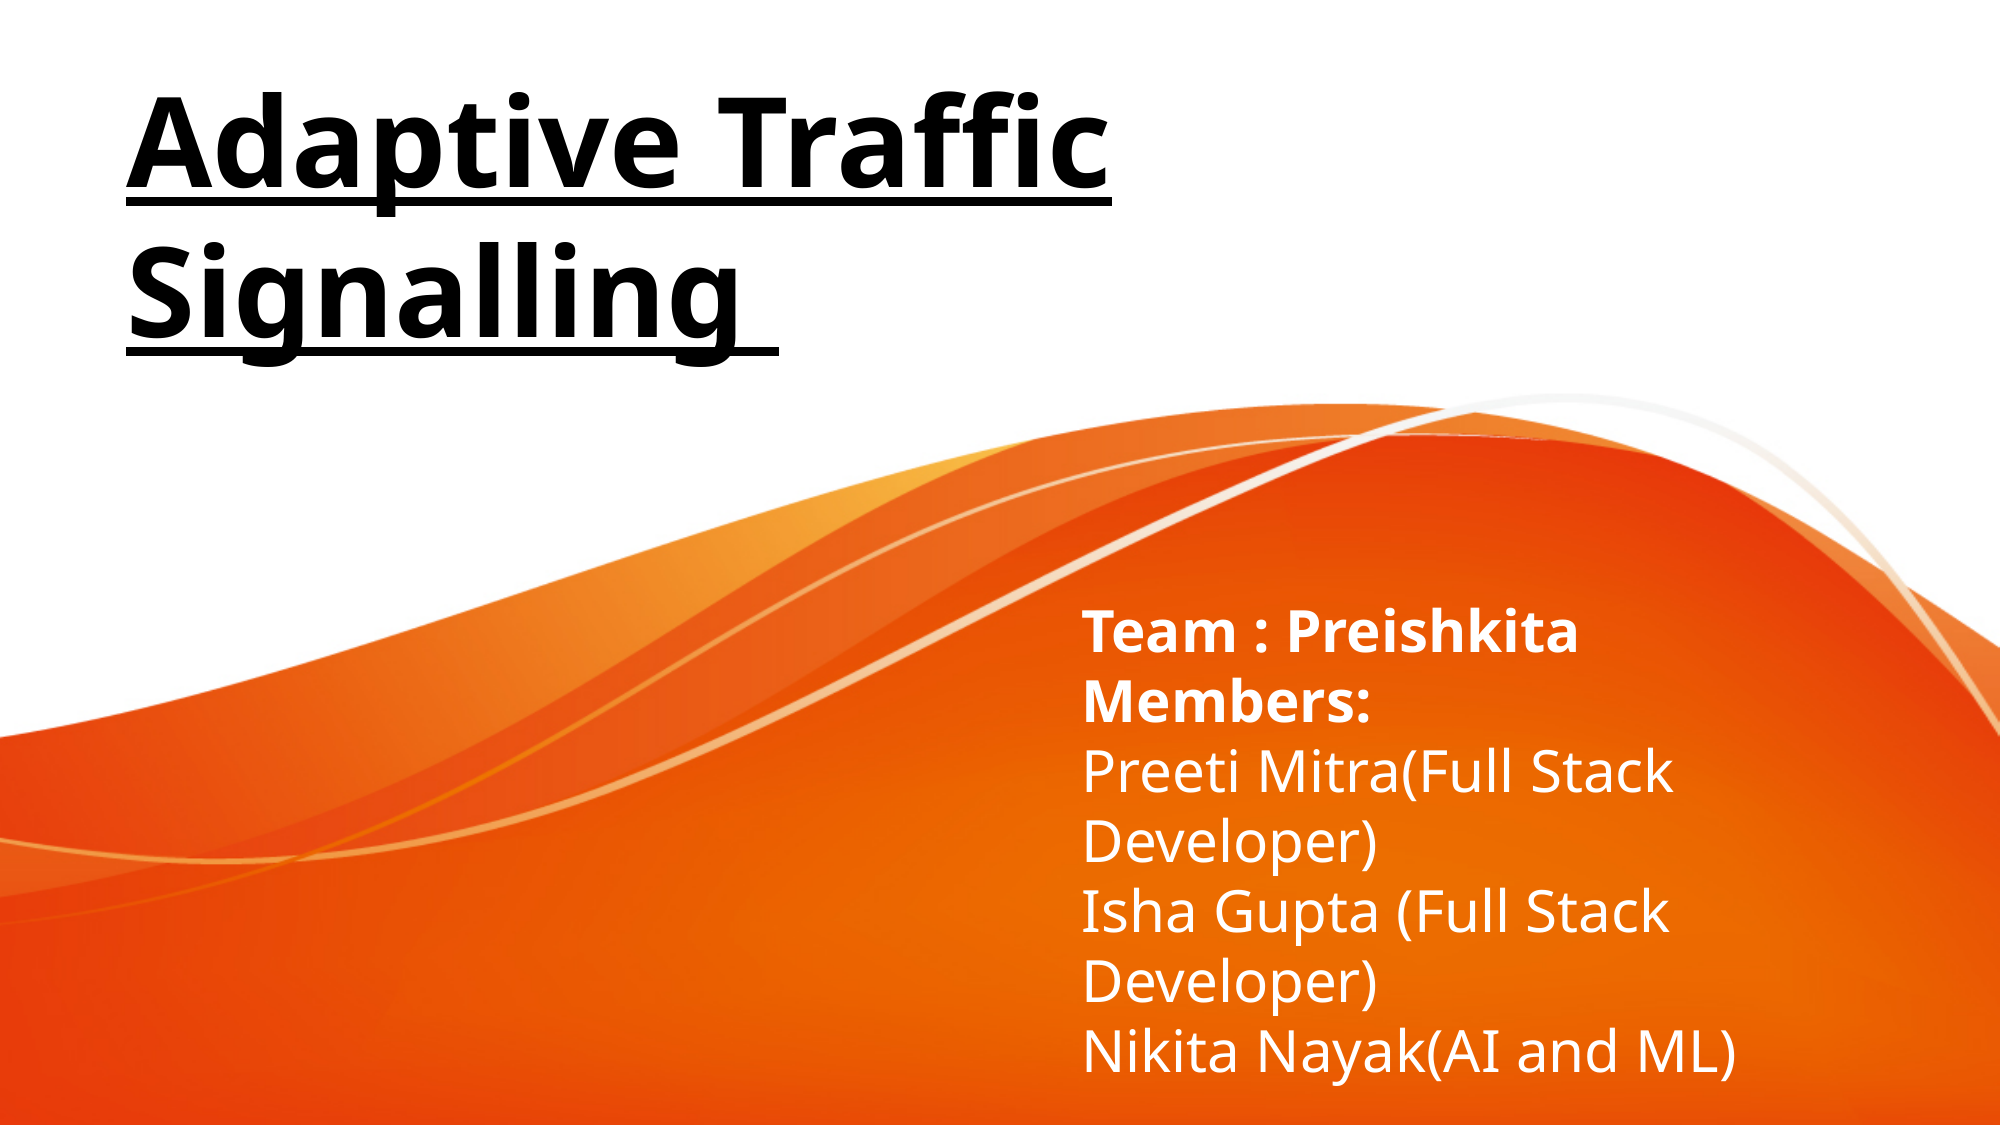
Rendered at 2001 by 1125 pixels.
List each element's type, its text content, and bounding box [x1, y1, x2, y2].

title Adaptive Traffic Signalling [111, 130, 1612, 295]
text_box Team : Preishkita Members: Preeti Mitra(Full Stack Developer) Isha Gupta (Full Stack Developer) Nikita Nayak(AI and ML) [1066, 586, 1920, 1125]
picture [0, 42, 2000, 1125]
